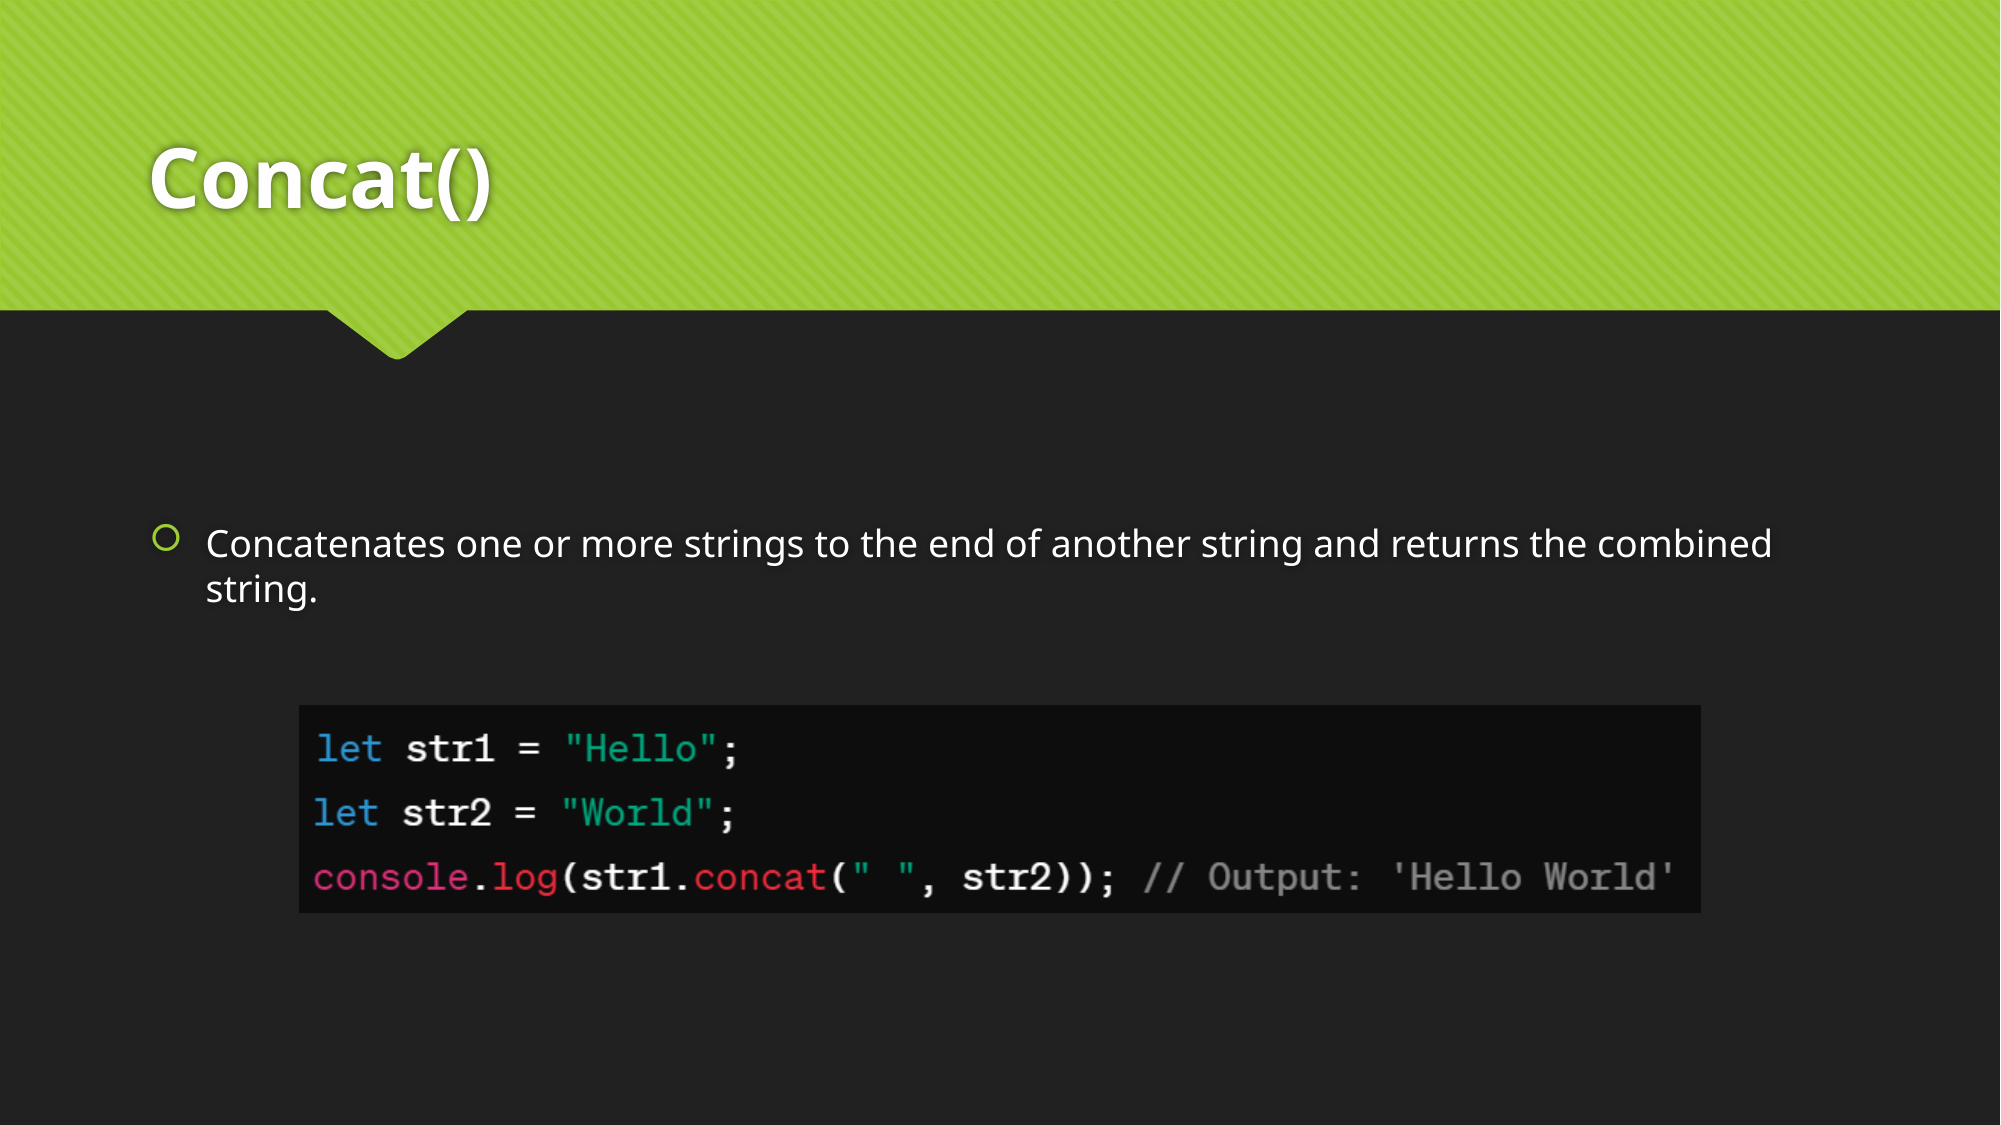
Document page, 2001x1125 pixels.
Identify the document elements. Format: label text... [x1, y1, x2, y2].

list Concatenates one or more strings to the end of another string and returns the combined string. [134, 364, 1866, 962]
title Concat() [132, 73, 1868, 233]
picture [299, 704, 1701, 913]
